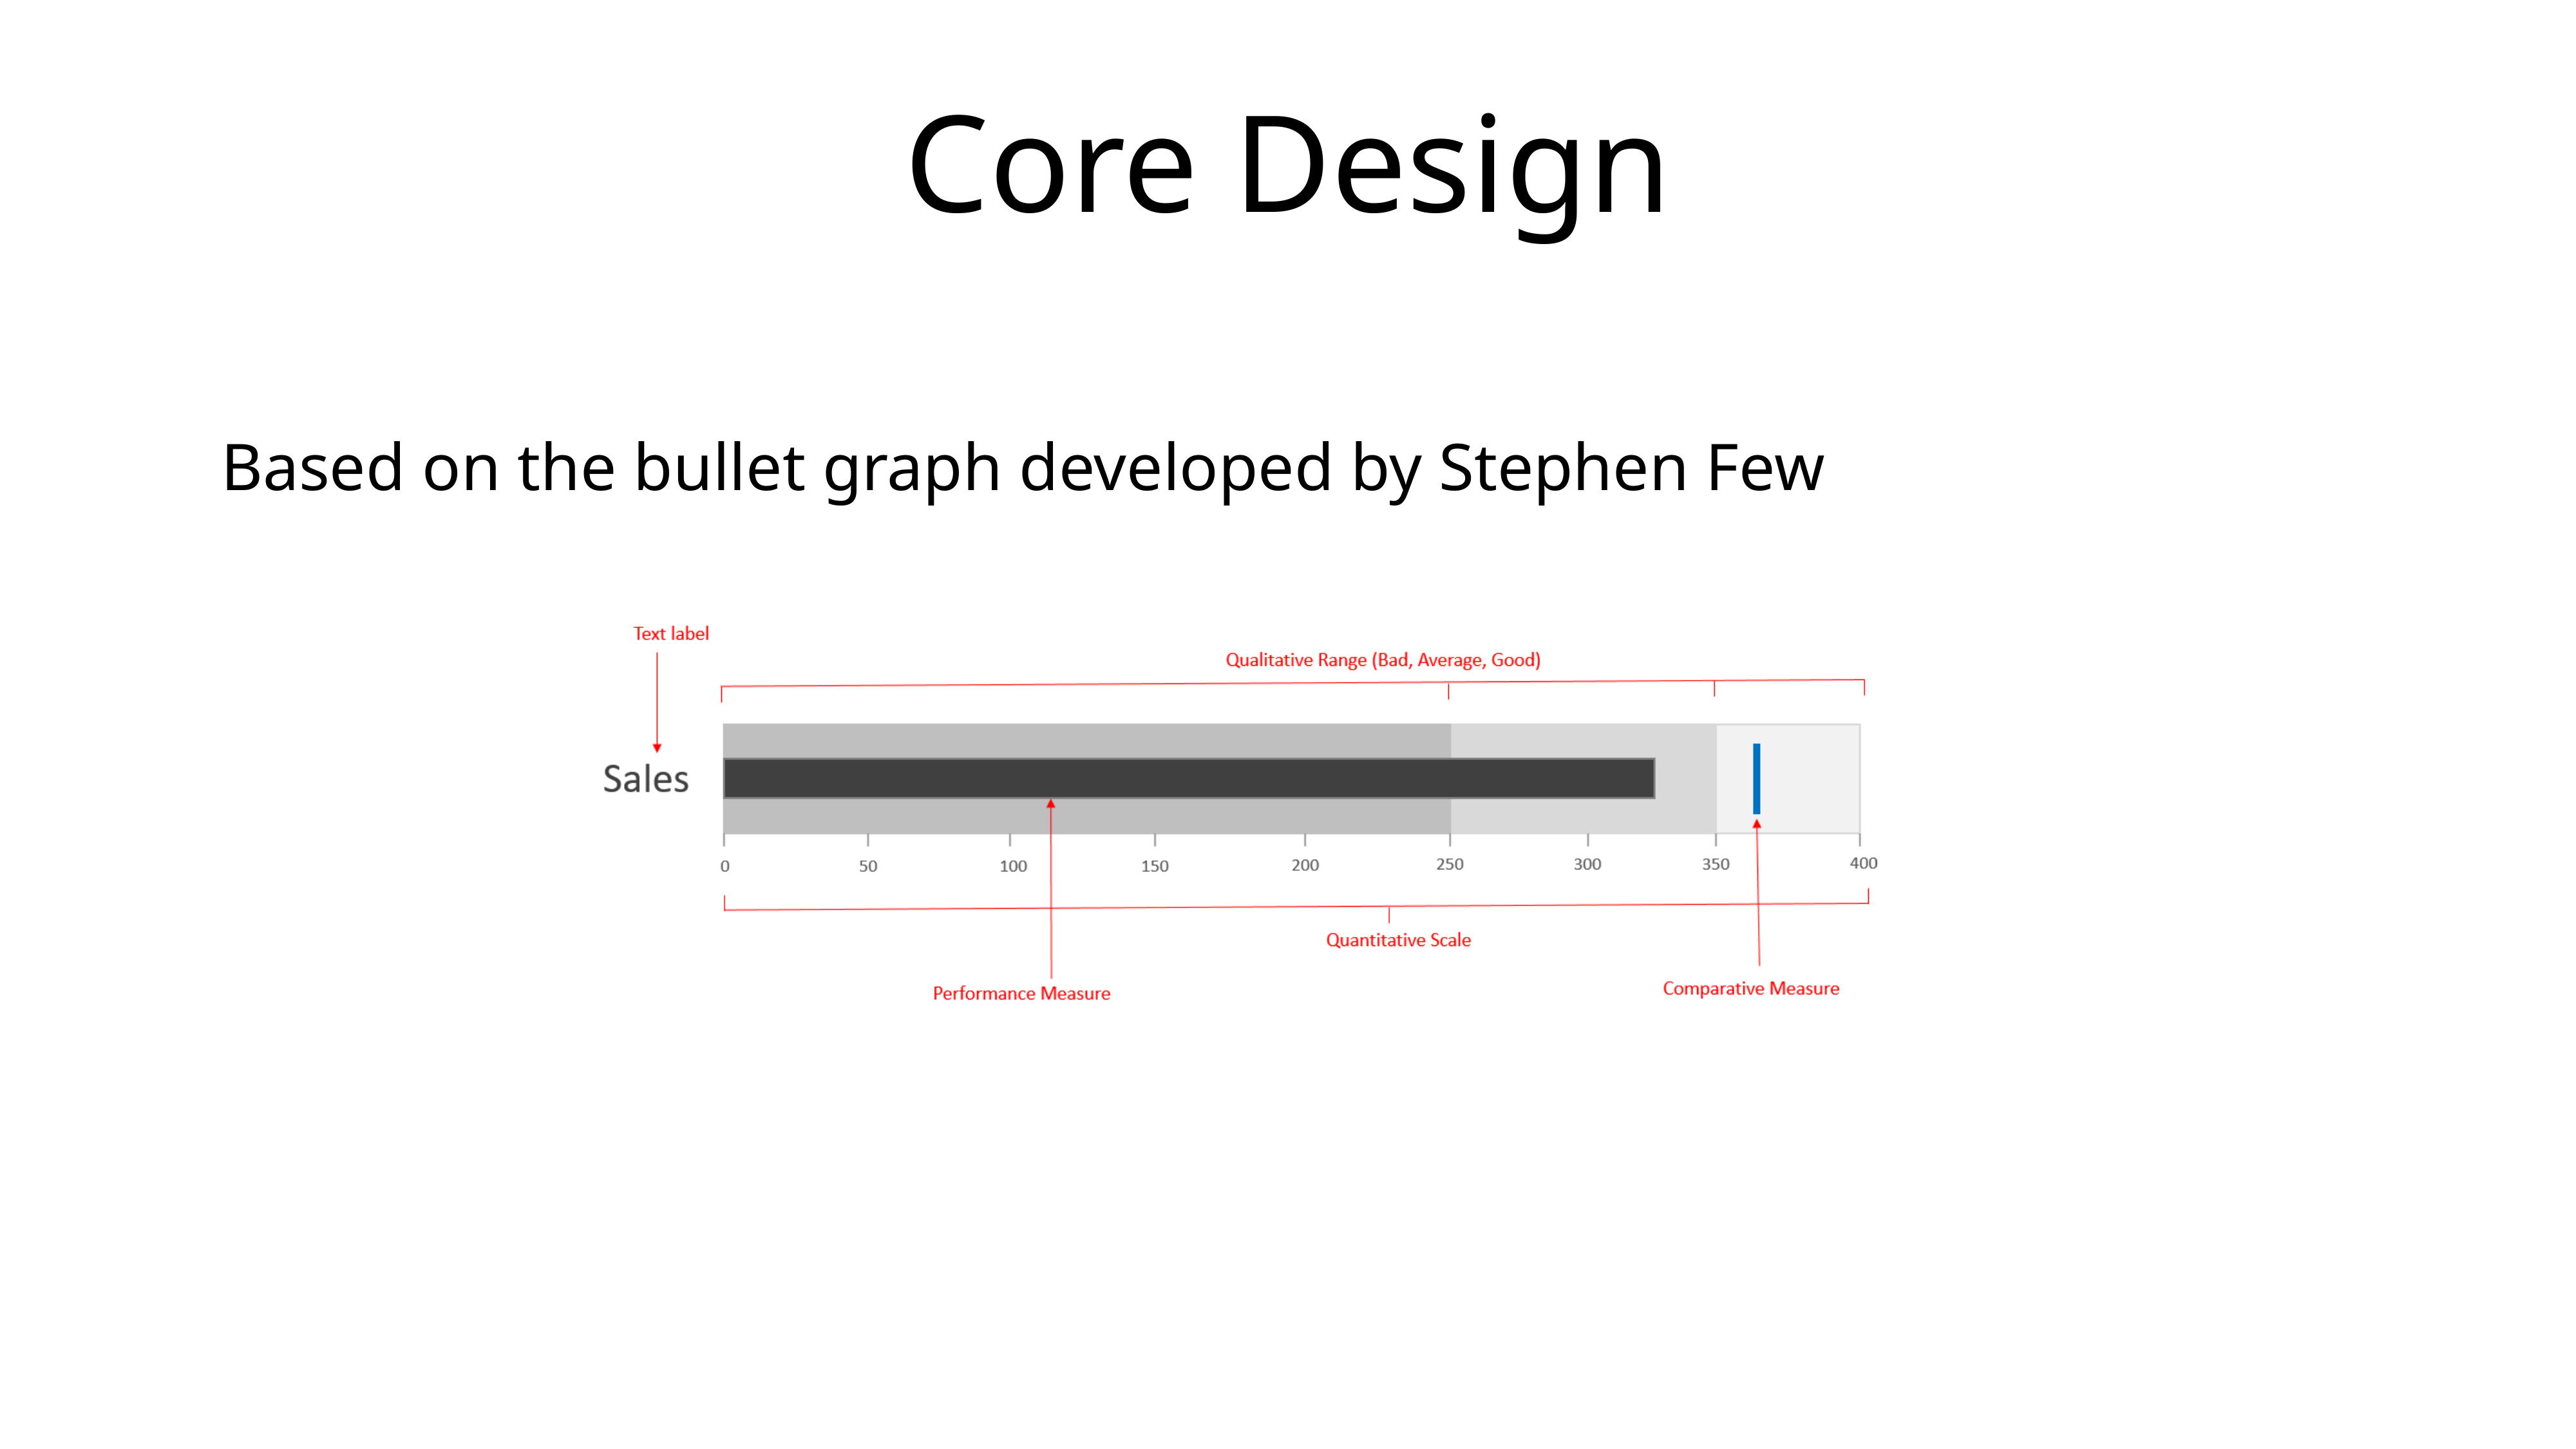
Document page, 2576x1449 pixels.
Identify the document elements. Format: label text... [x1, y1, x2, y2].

title Core Design [178, 37, 2398, 279]
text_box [211, 421, 1877, 1009]
